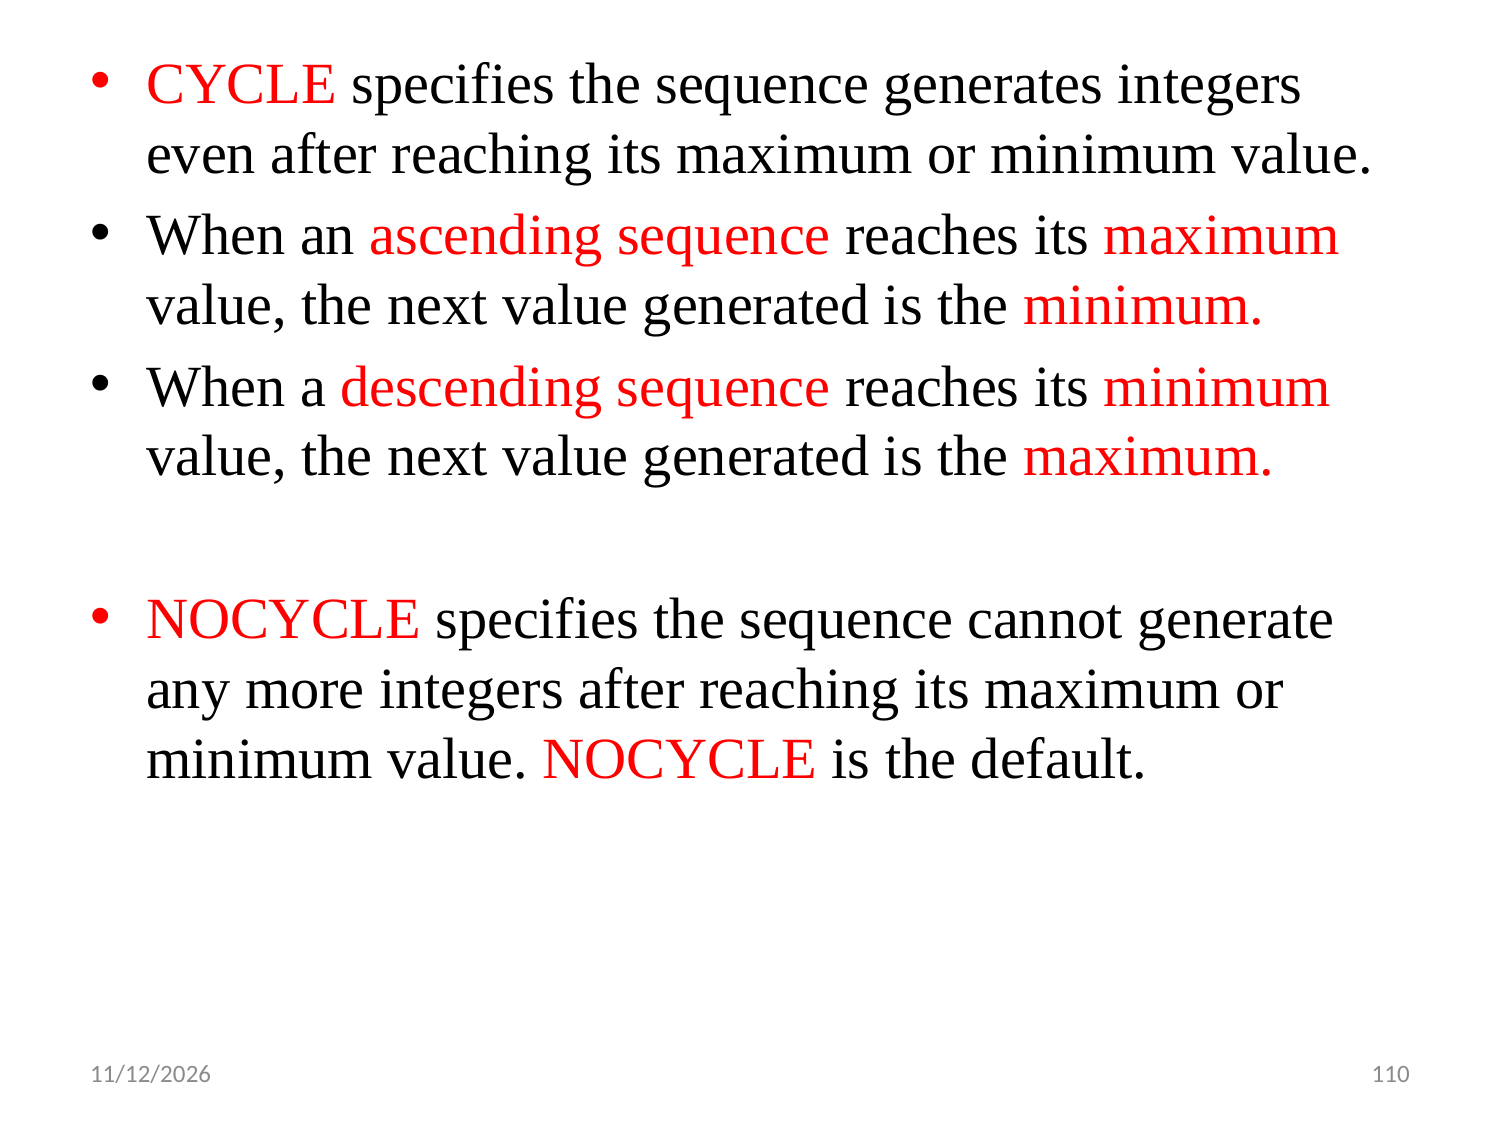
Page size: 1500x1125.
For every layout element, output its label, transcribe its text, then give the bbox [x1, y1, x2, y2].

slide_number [75, 1042, 425, 1103]
list CYCLE specifies the sequence generates integers even after reaching its maximum or minimum value. When an ascending sequence reaches its maximum value, the next value generated is the minimum. When a descending sequence reaches its minimum value, the next value generated is the maximum. NOCYCLE specifies the sequence cannot generate any more integers after reaching its maximum or minimum value. NOCYCLE is the default. [75, 37, 1425, 1005]
slide_number 110 [1074, 1042, 1425, 1103]
